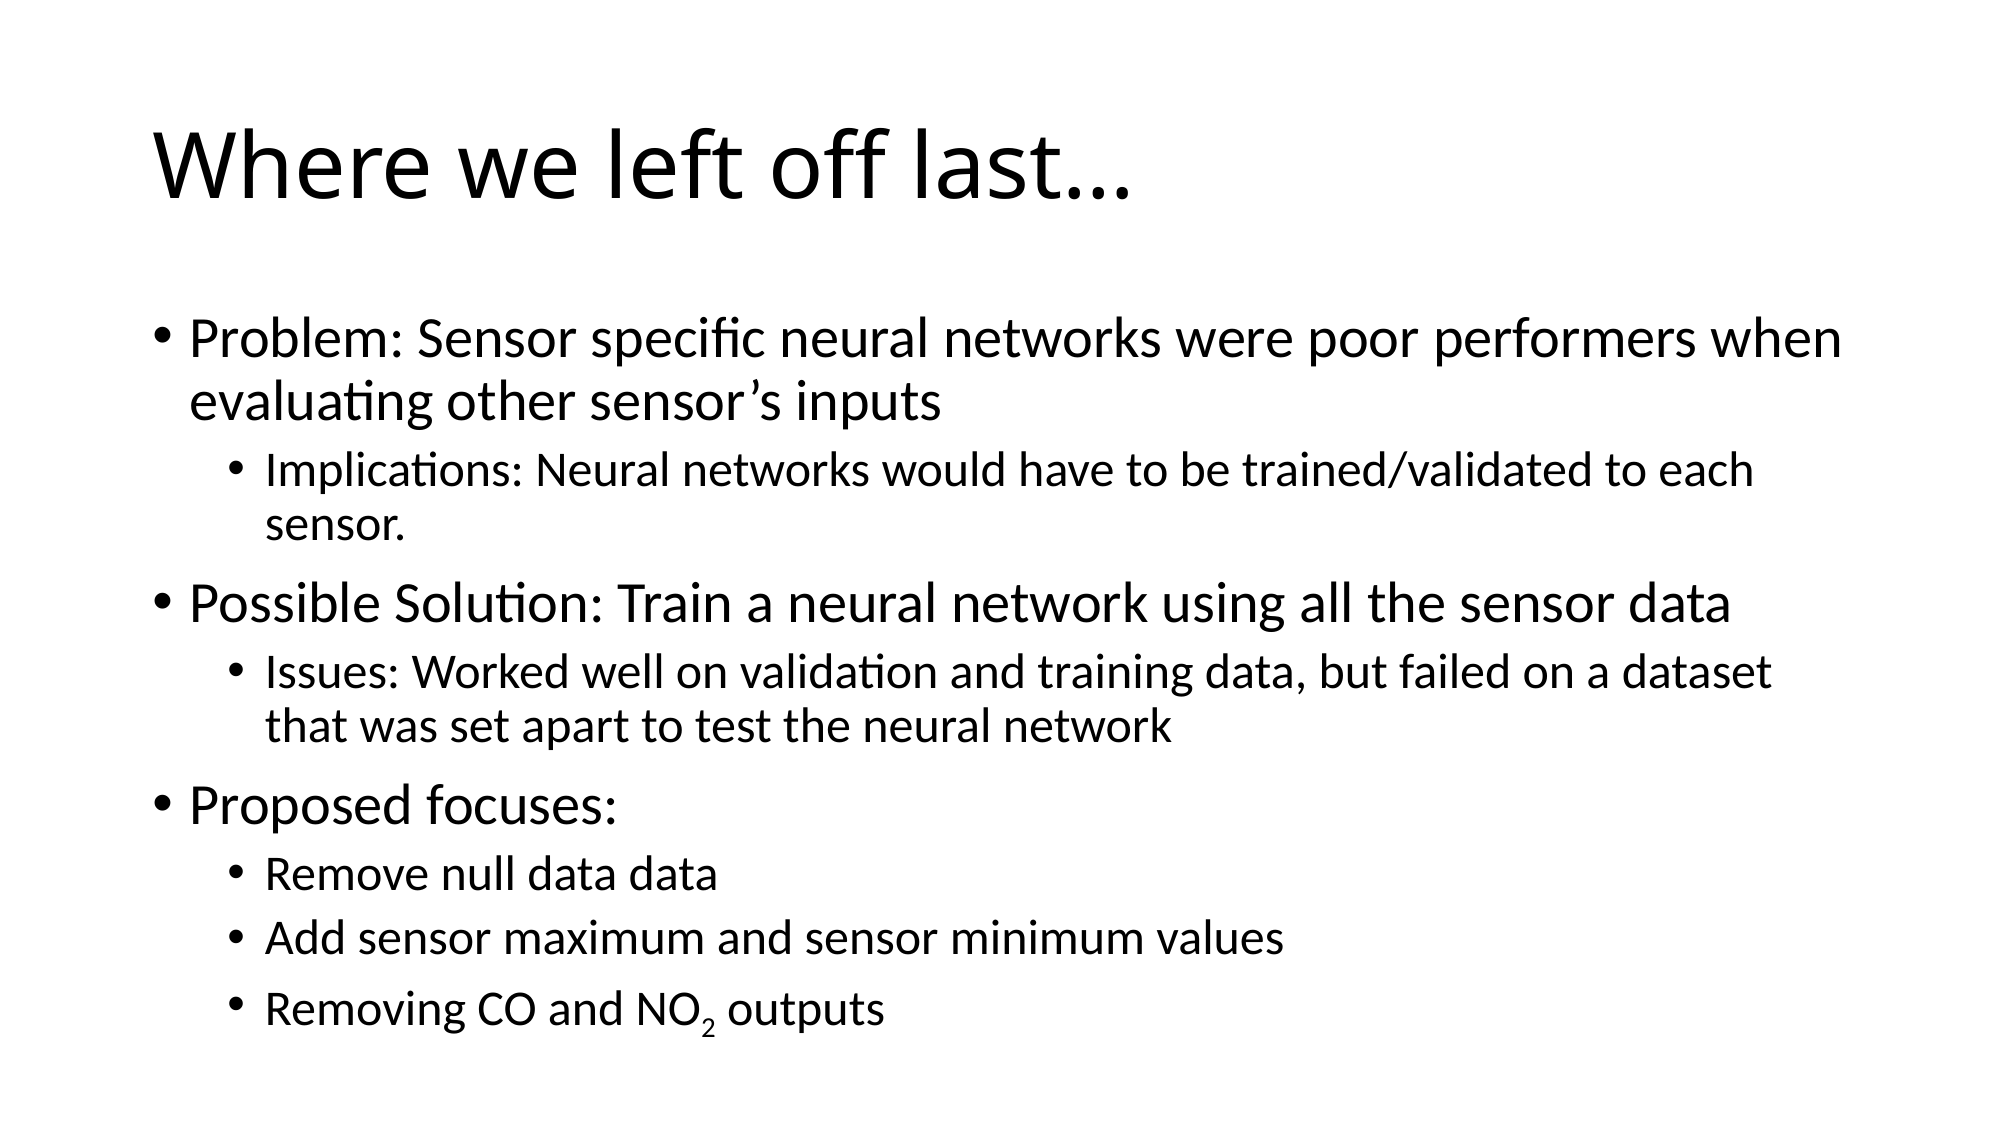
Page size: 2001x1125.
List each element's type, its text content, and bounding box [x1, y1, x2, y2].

title Where we left off last… [137, 59, 1863, 278]
list Problem: Sensor specific neural networks were poor performers when evaluating other sensor’s inputs Implications: Neural networks would have to be trained/validated to each sensor. Possible Solution: Train a neural network using all the sensor data Issues: Worked well on validation and training data, but failed on a dataset that was set apart to test the neural network Proposed focuses: Remove null data data Add sensor maximum and sensor minimum values Removing CO and NO2 outputs [137, 299, 1863, 1100]
